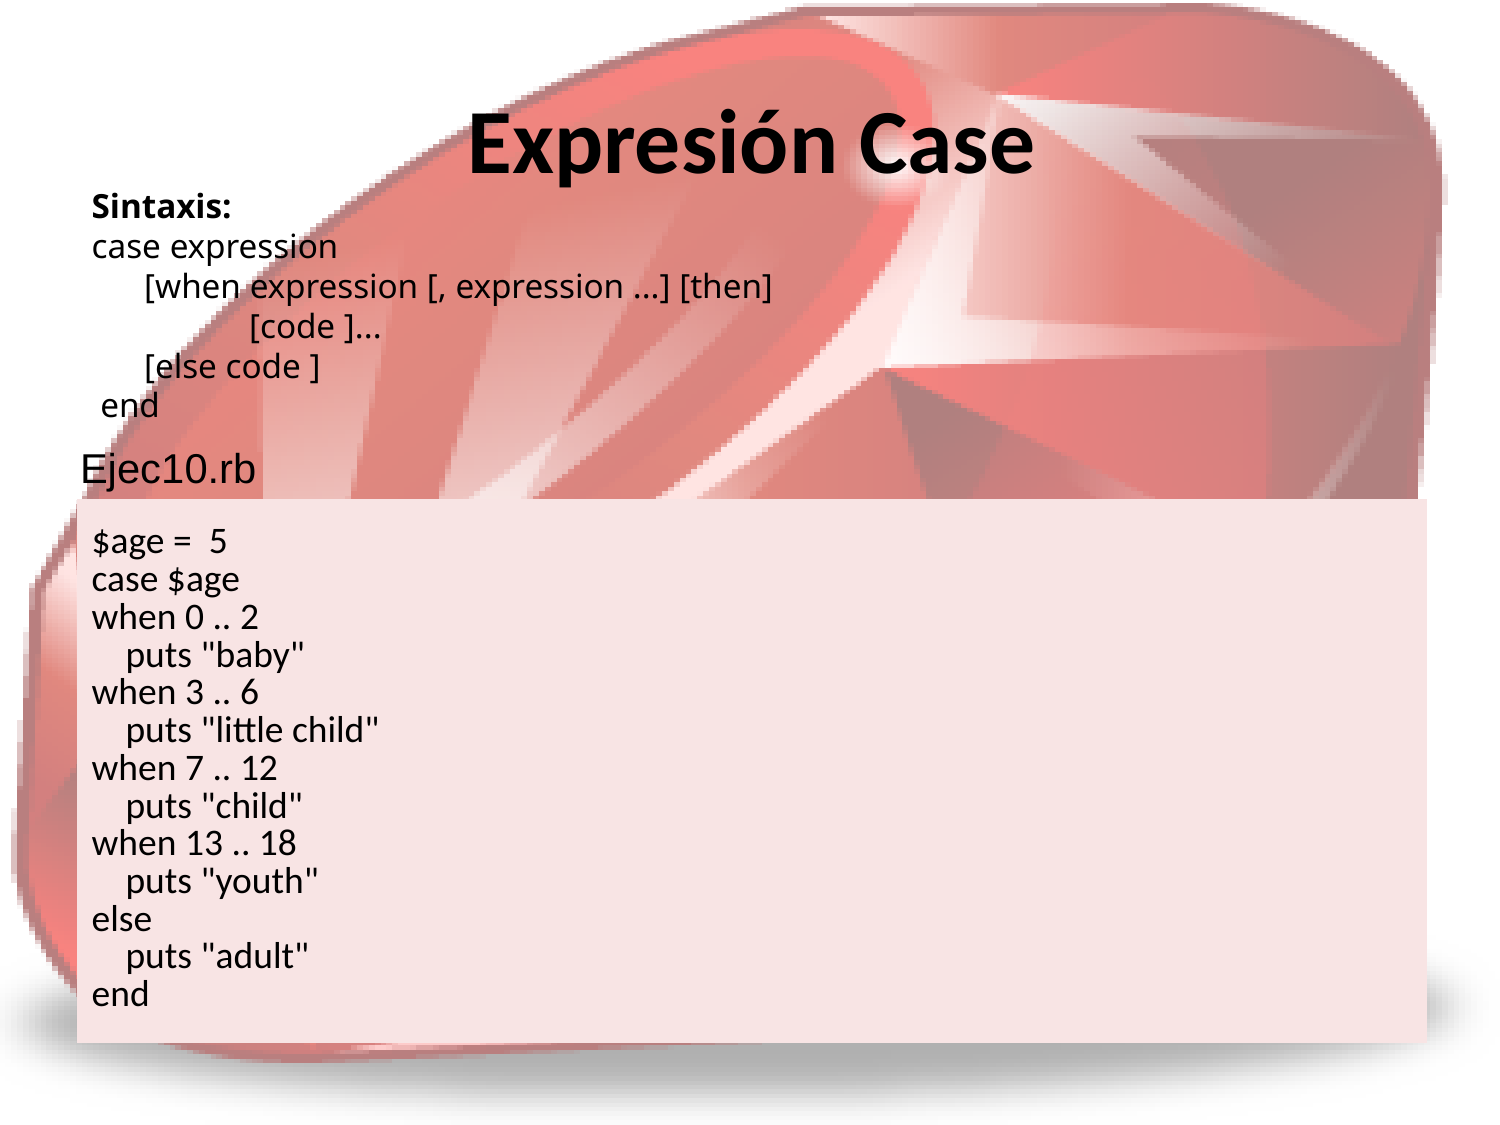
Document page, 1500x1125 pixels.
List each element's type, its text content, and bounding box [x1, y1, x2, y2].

text_box Sintaxis: case expression [when expression [, expression ...] [then] [code ]... [else code ] end [76, 177, 1412, 432]
title Expresión Case [76, 42, 1427, 231]
table_header $age = 5 case $age when 0 .. 2 puts "baby" when 3 .. 6 puts "little child" when 7 .. 12 puts "child" when 13 .. 18 puts "youth" else puts "adult" end [77, 499, 1427, 1043]
text_box Ejec10.rb [64, 433, 1412, 499]
